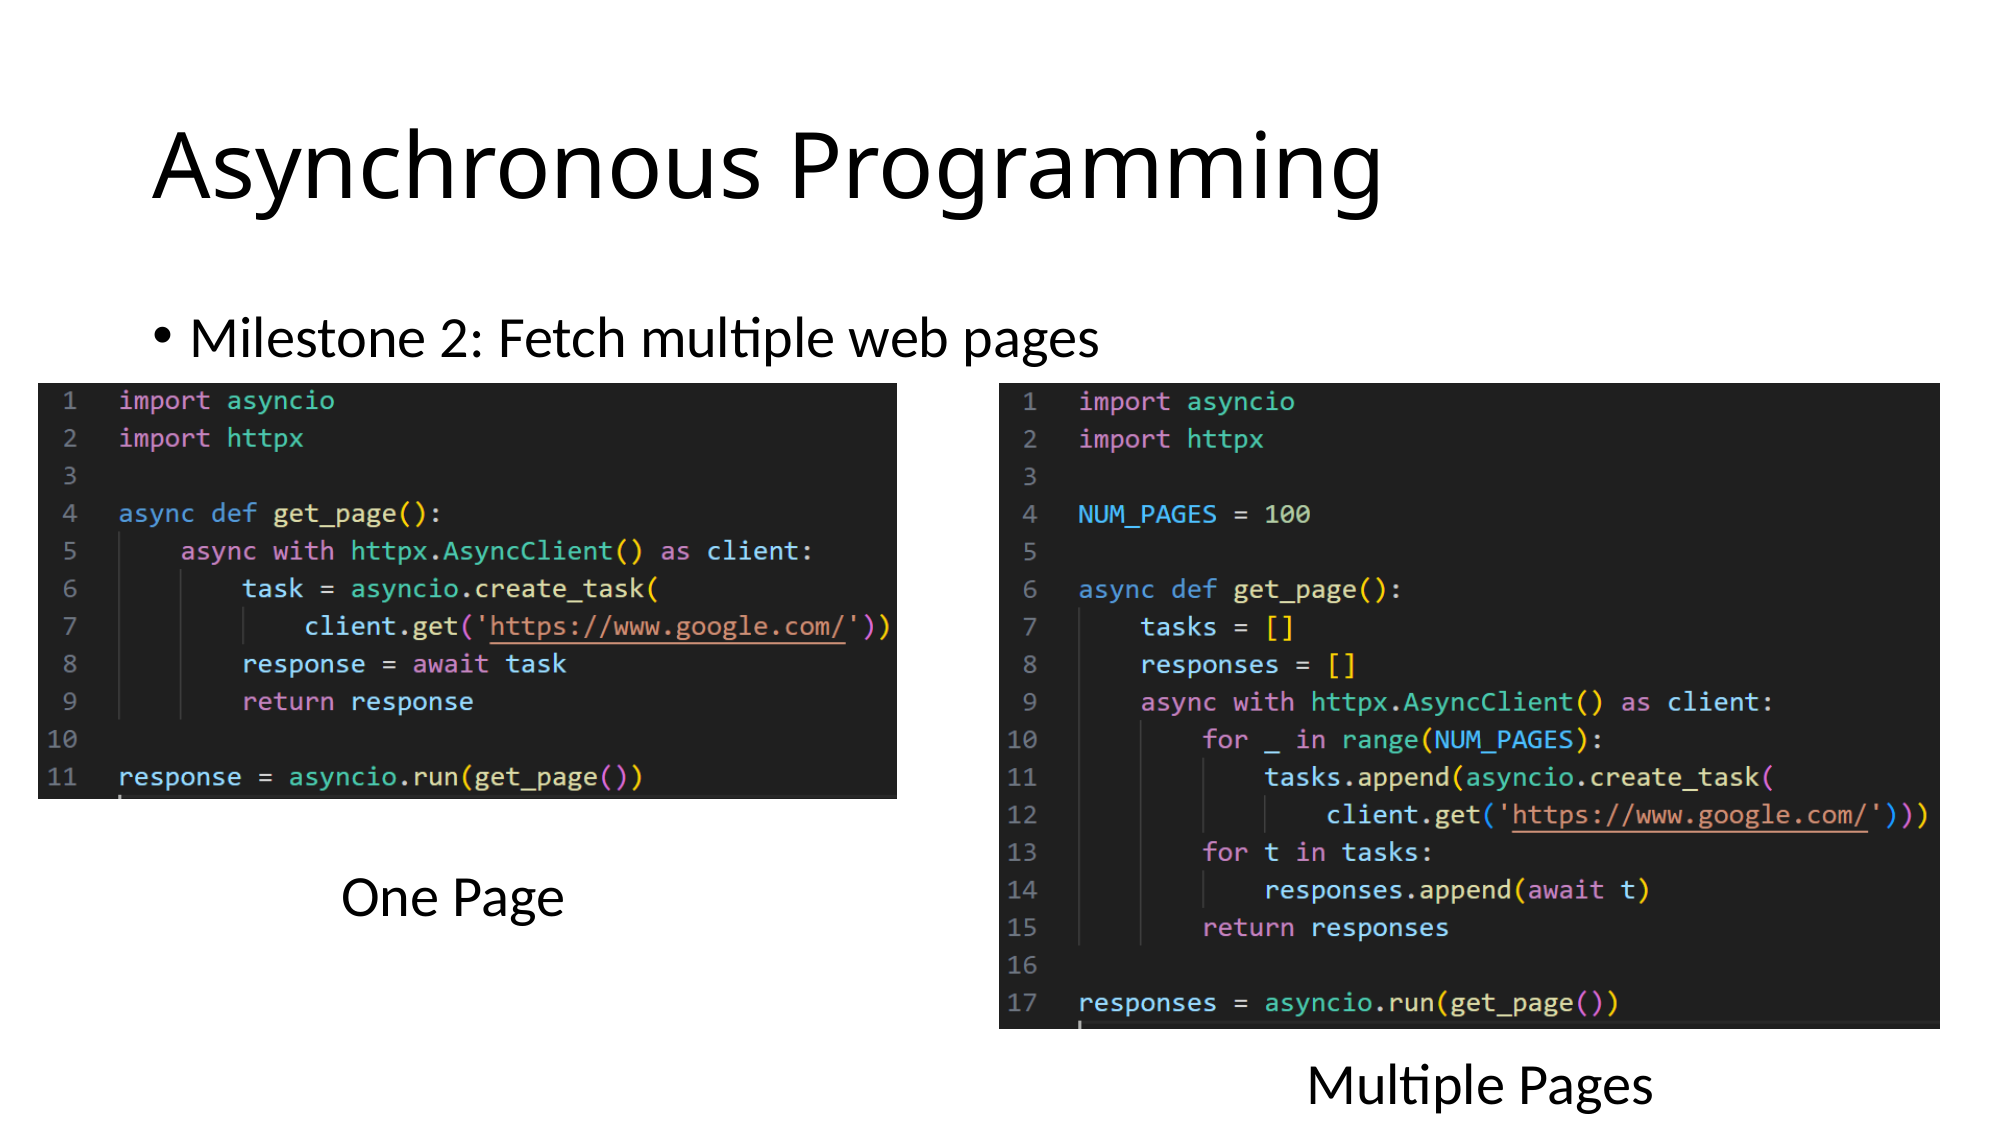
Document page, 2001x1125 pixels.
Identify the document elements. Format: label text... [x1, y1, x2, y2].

picture [38, 383, 897, 799]
text_box Multiple Pages [1245, 1039, 1715, 1124]
picture [999, 383, 1940, 1029]
title Asynchronous Programming [137, 59, 1863, 278]
list Milestone 2: Fetch multiple web pages [137, 299, 1863, 1014]
text_box One Page [219, 851, 688, 936]
